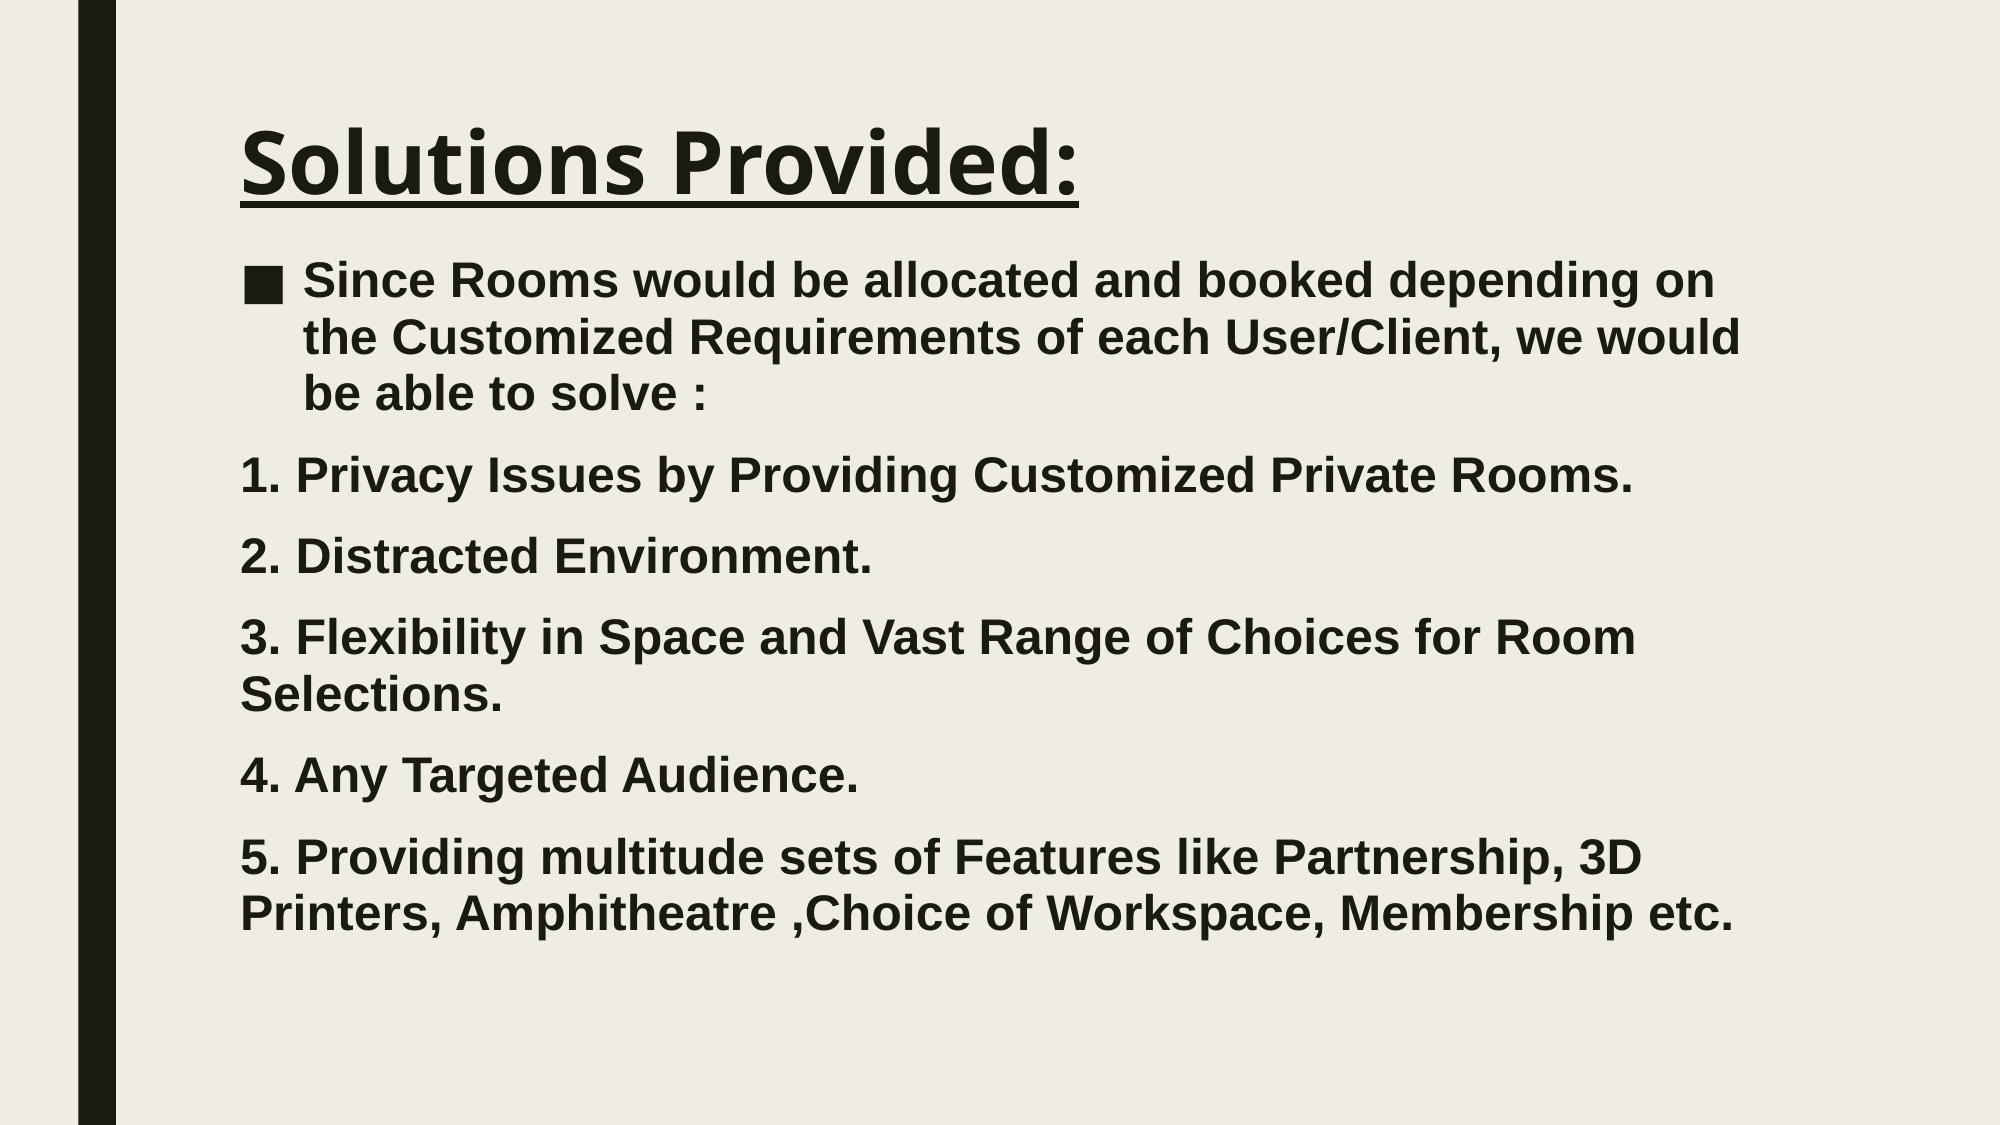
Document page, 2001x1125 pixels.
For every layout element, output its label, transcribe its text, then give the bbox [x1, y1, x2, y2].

title Solutions Provided: [225, 112, 1800, 245]
list Since Rooms would be allocated and booked depending on the Customized Requirements of each User/Client, we would be able to solve : 1. Privacy Issues by Providing Customized Private Rooms. 2. Distracted Environment. 3. Flexibility in Space and Vast Range of Choices for Room Selections. 4. Any Targeted Audience. 5. Providing multitude sets of Features like Partnership, 3D Printers, Amphitheatre ,Choice of Workspace, Membership etc. [225, 245, 1800, 1074]
